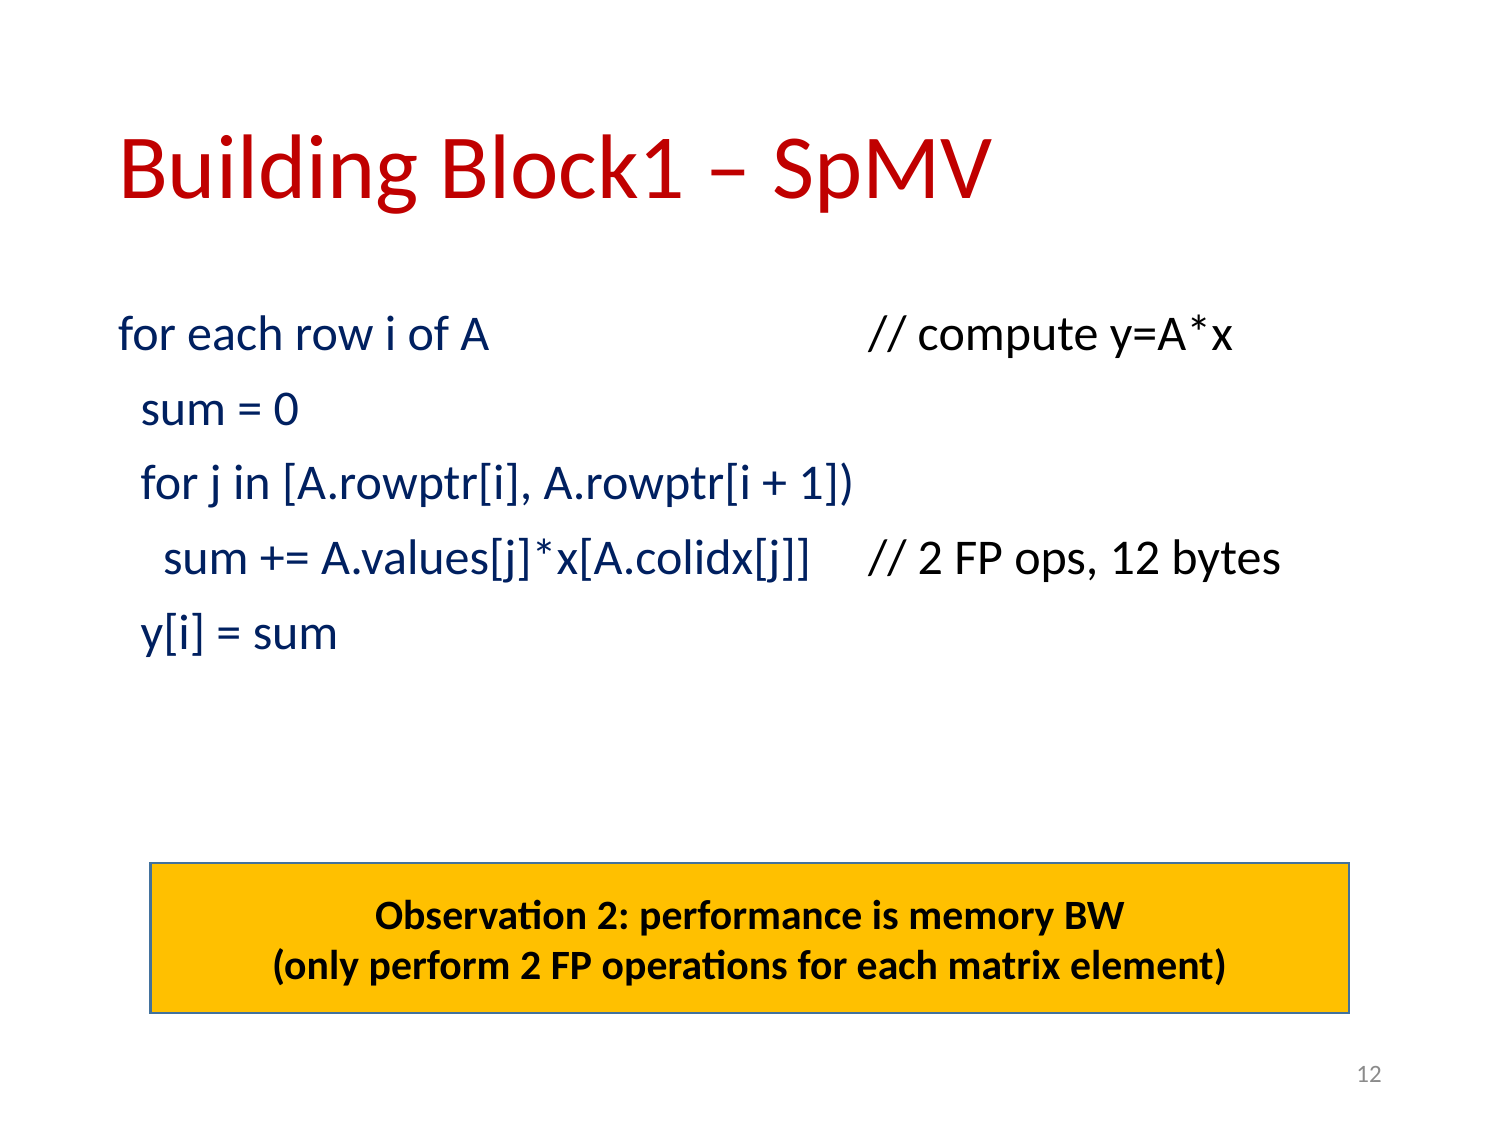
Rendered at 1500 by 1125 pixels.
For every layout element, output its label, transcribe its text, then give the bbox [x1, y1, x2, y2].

list for each row i of A // compute y=A*x sum = 0 for j in [A.rowptr[i], A.rowptr[i + 1]) sum += A.values[j]*x[A.colidx[j]] // 2 FP ops, 12 bytes y[i] = sum [103, 299, 1397, 1014]
slide_number 12 [1059, 1042, 1397, 1103]
text_box Observation 2: performance is memory BW (only perform 2 FP operations for each matrix element) [149, 862, 1350, 1014]
title Building Block1 – SpMV [103, 59, 1397, 278]
